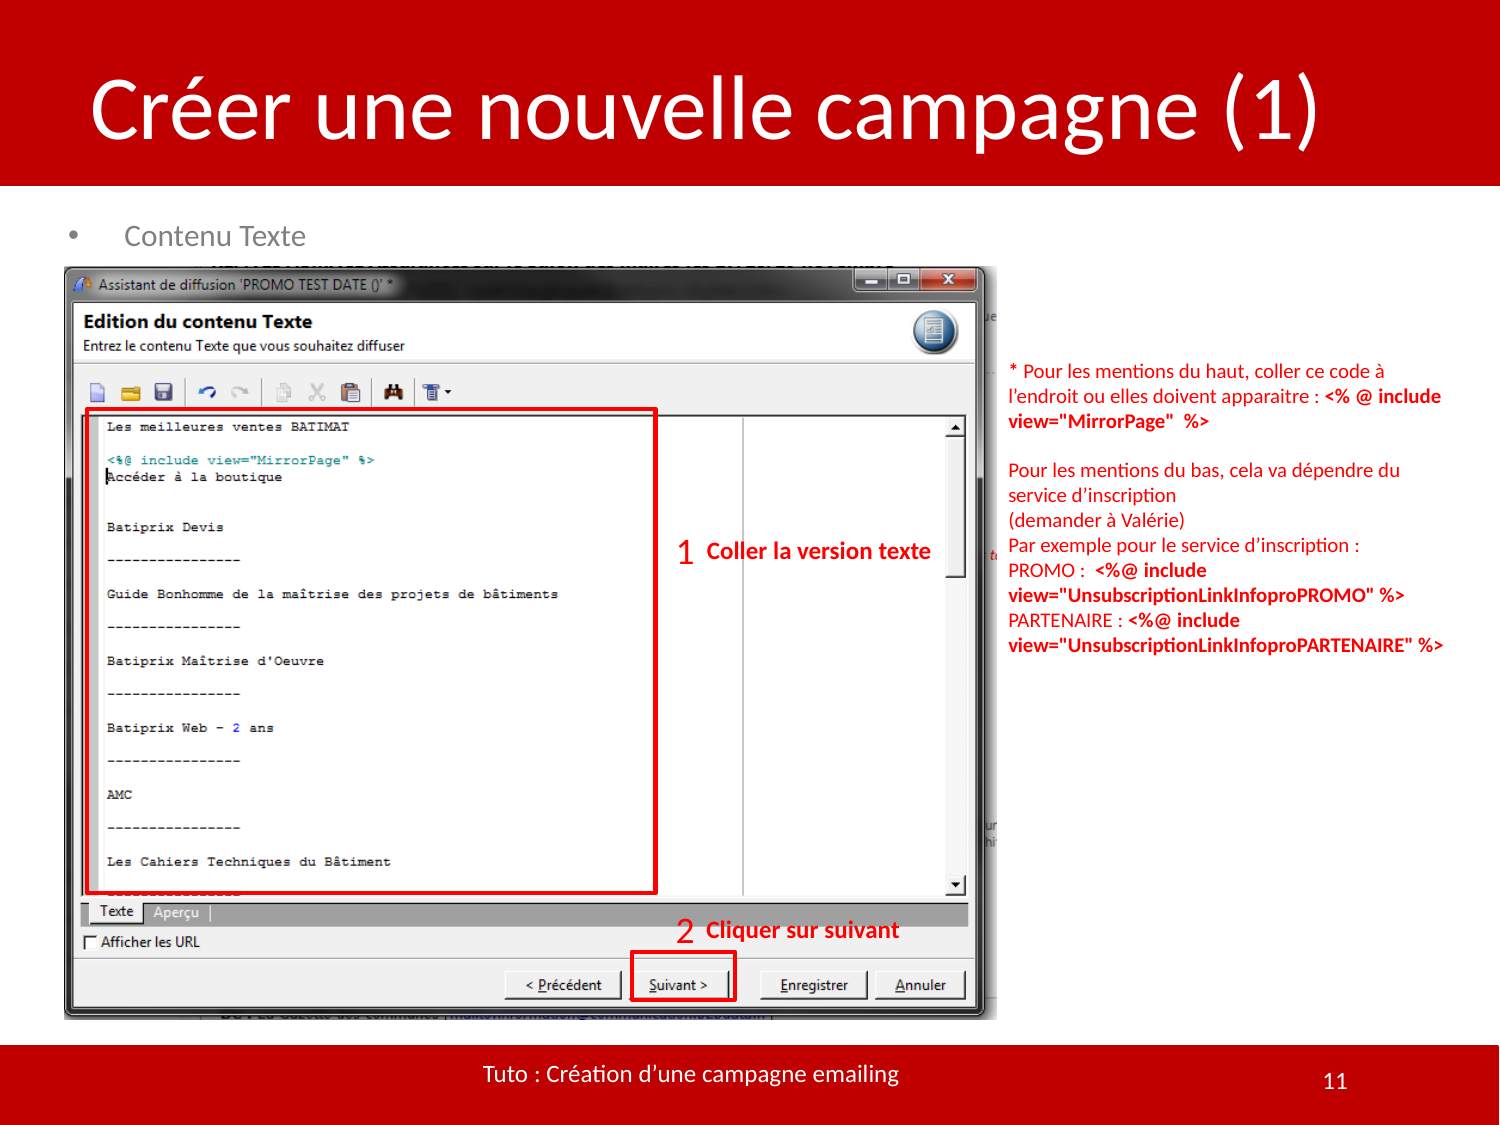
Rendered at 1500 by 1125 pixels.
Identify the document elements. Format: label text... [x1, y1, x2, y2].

slide_number 11 [1086, 1054, 1363, 1105]
title Créer une nouvelle campagne (1) [75, 8, 1425, 197]
text_box Contenu Texte [53, 208, 1403, 951]
text_box * Pour les mentions du haut, coller ce code à l’endroit ou elles doivent apparaitre : <% @ include view="MirrorPage" %> Pour les mentions du bas, cela va dépendre du service d’inscription (demander à Valérie) Par exemple pour le service d’inscription : PROMO : <%@ include view="UnsubscriptionLinkInfoproPROMO" %> PARTENAIRE : <%@ include view="UnsubscriptionLinkInfoproPARTENAIRE" %> [1002, 349, 1466, 665]
footer Tuto : Création d’une campagne emailing [395, 1042, 988, 1103]
picture [64, 266, 997, 1020]
